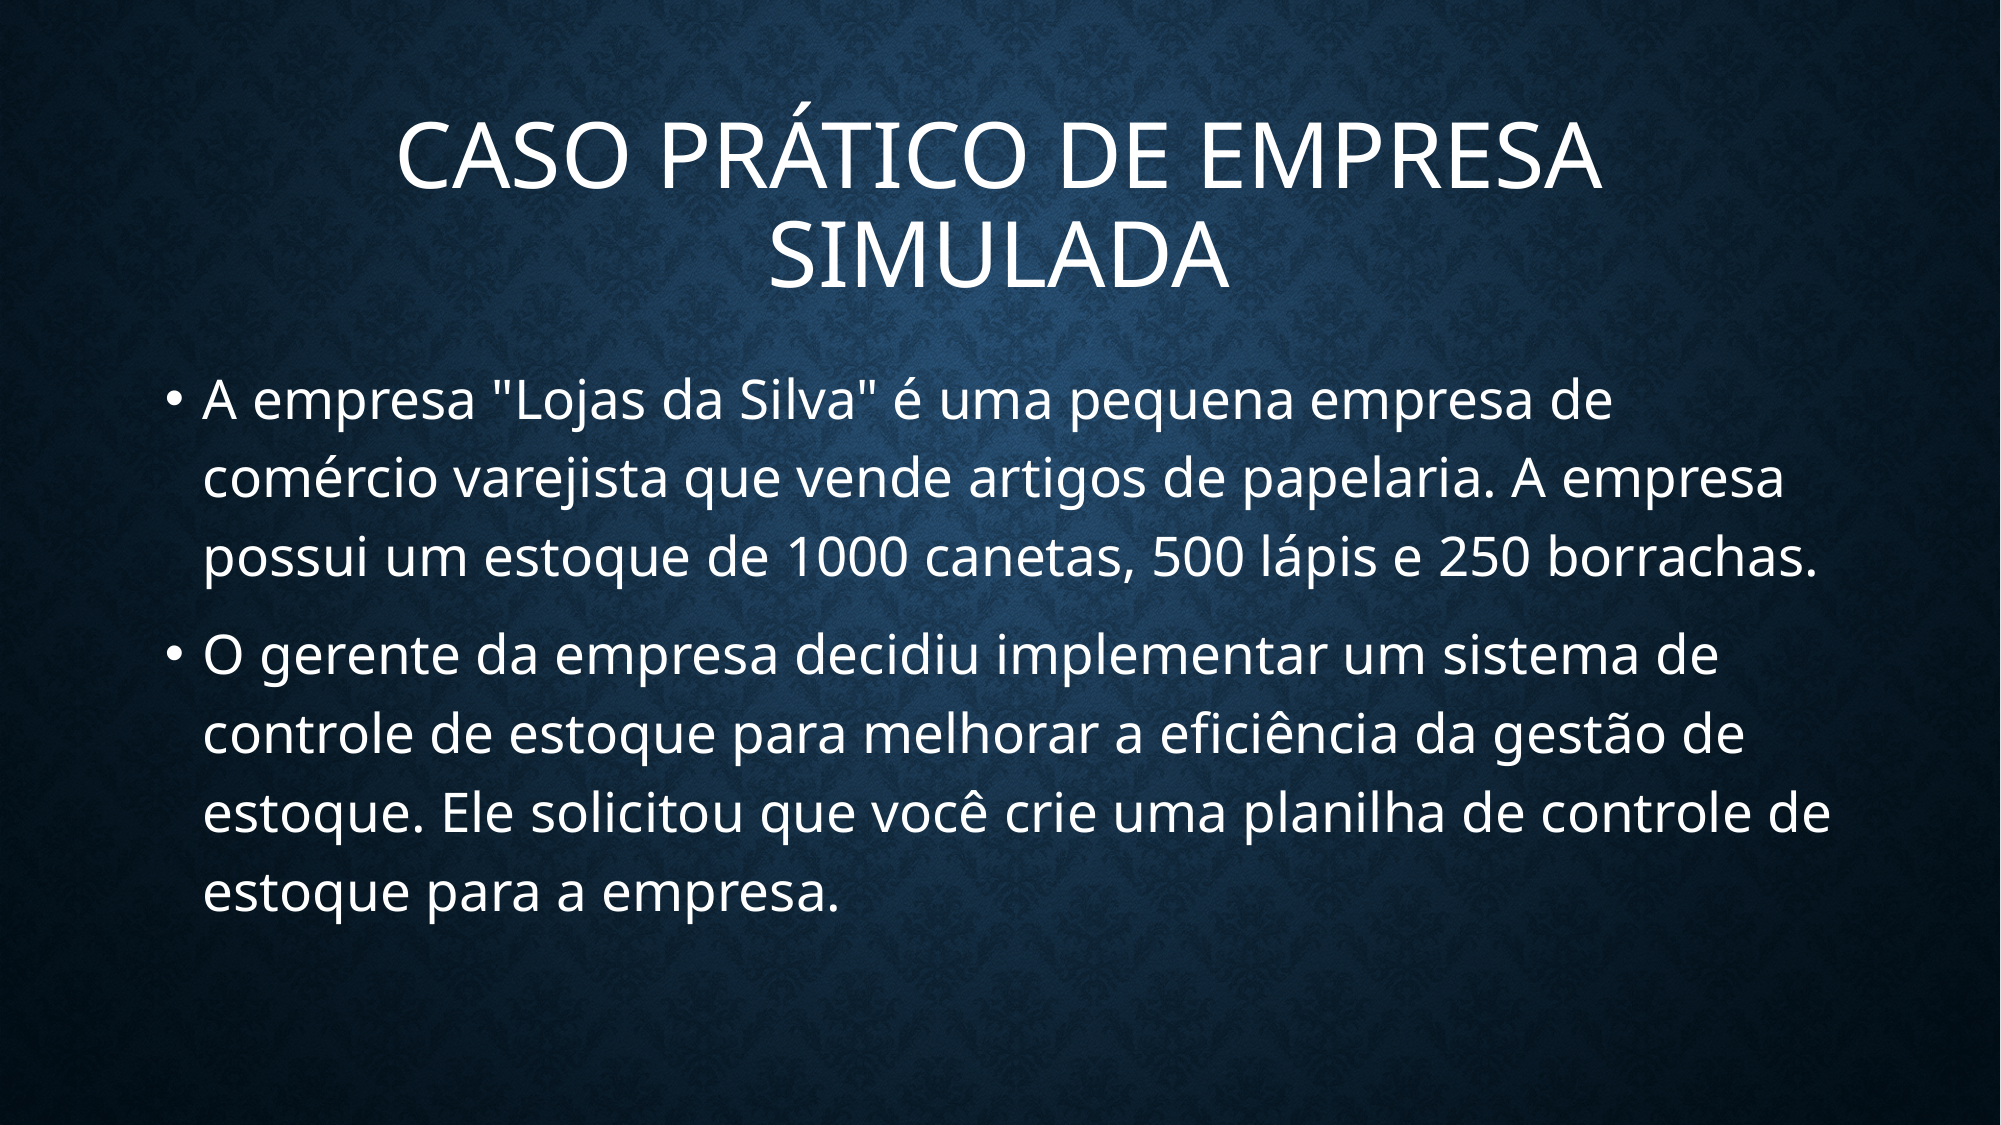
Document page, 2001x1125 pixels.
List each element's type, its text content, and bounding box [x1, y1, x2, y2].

title Caso prático de empresa simulada [149, 99, 1849, 318]
list A empresa "Lojas da Silva" é uma pequena empresa de comércio varejista que vende artigos de papelaria. A empresa possui um estoque de 1000 canetas, 500 lápis e 250 borrachas. O gerente da empresa decidiu implementar um sistema de controle de estoque para melhorar a eficiência da gestão de estoque. Ele solicitou que você crie uma planilha de controle de estoque para a empresa. [149, 343, 1849, 950]
